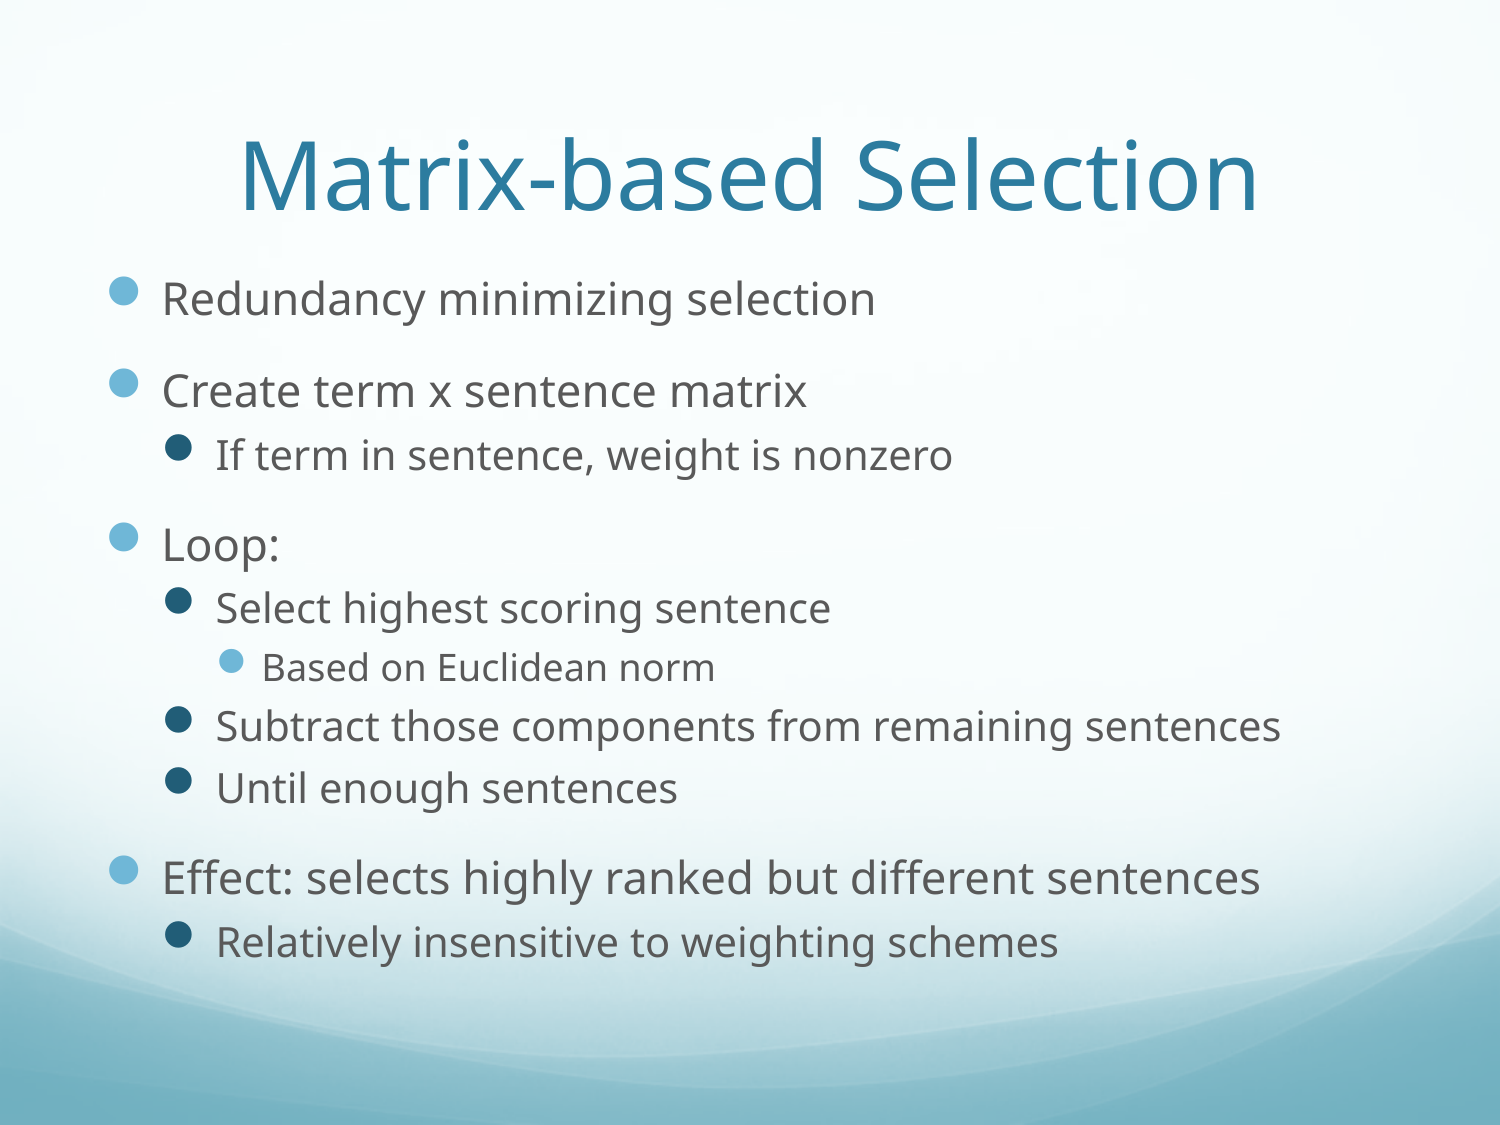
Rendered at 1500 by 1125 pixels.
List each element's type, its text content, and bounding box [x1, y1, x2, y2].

title Matrix-based Selection [90, 17, 1410, 237]
list Redundancy minimizing selection Create term x sentence matrix If term in sentence, weight is nonzero Loop: Select highest scoring sentence Based on Euclidean norm Subtract those components from remaining sentences Until enough sentences Effect: selects highly ranked but different sentences Relatively insensitive to weighting schemes [90, 262, 1471, 975]
